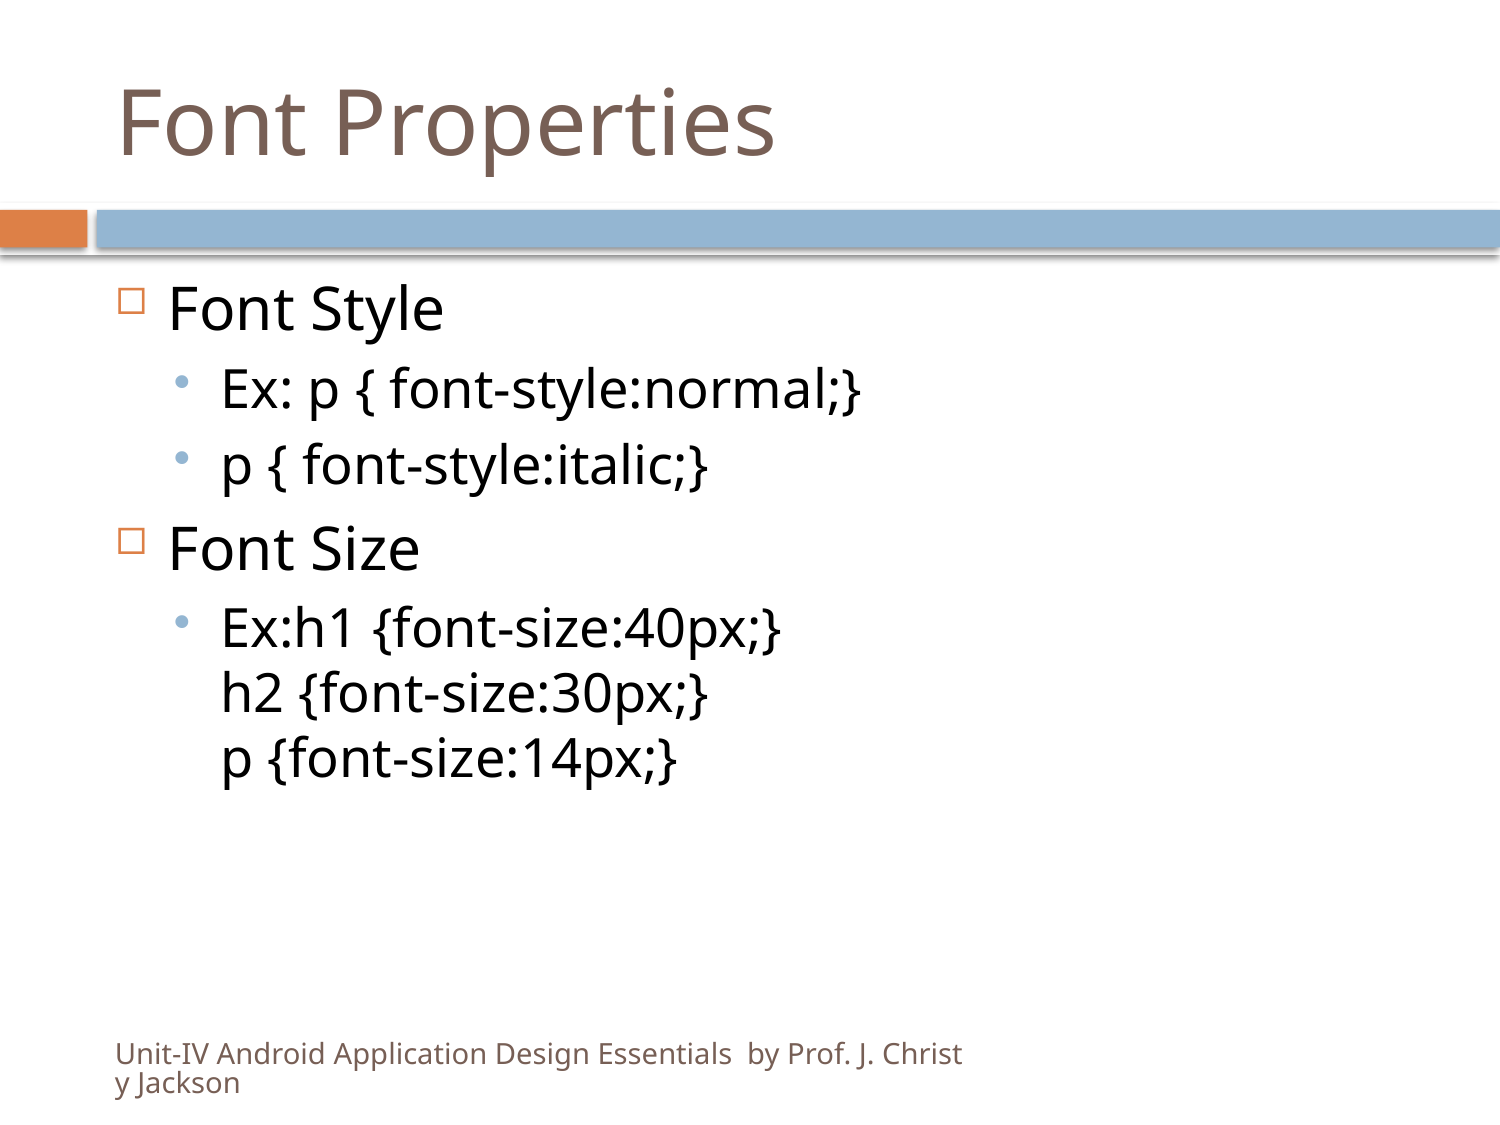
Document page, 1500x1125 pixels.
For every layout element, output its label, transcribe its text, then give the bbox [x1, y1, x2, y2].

footer Unit-IV Android Application Design Essentials by Prof. J. Christy Jackson [99, 1025, 990, 1085]
title Font Properties [100, 37, 1438, 200]
list Font Style Ex: p { font-style:normal;} p { font-style:italic;} Font Size Ex:h1 {font-size:40px;} h2 {font-size:30px;} p {font-size:14px;} [100, 262, 1438, 1000]
